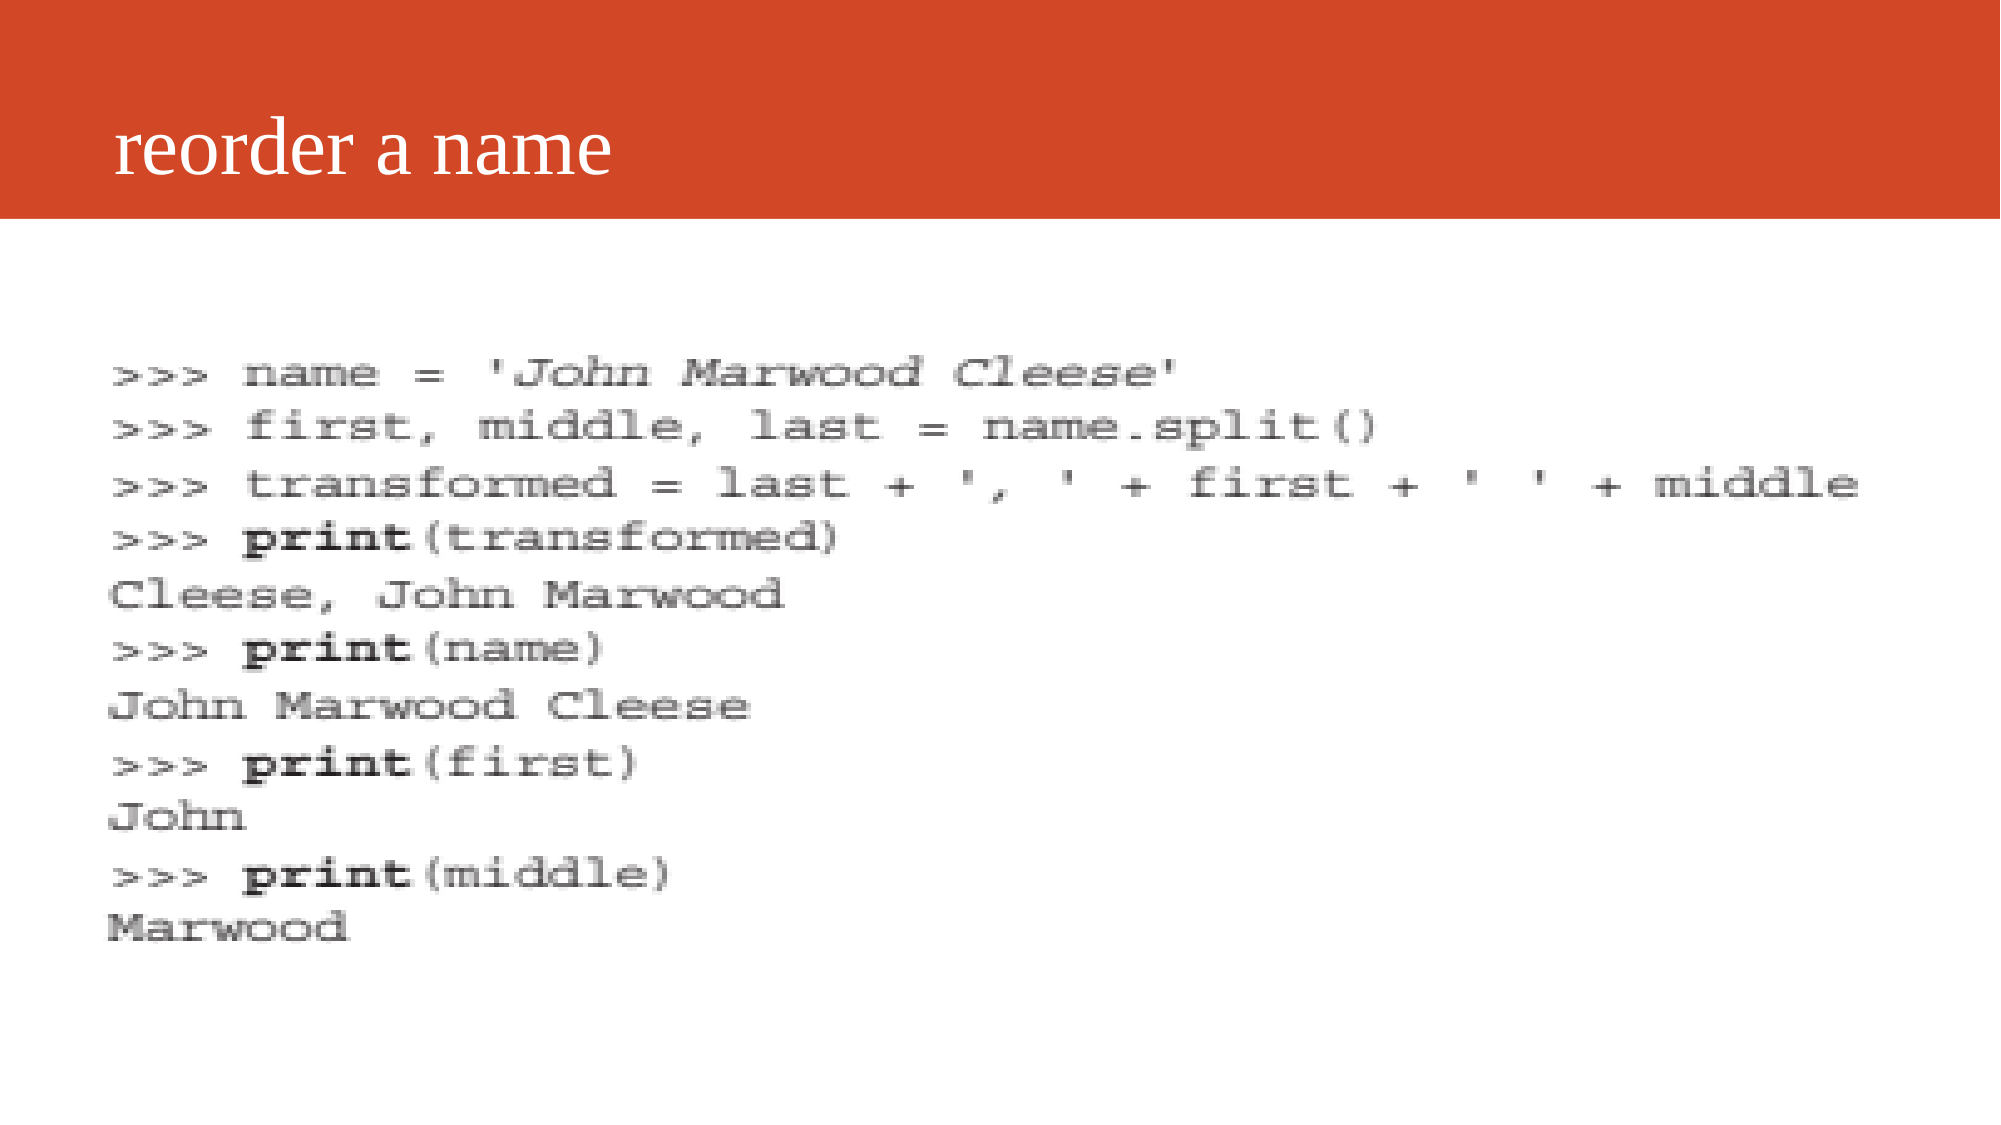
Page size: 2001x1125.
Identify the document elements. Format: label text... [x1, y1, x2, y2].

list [99, 278, 1873, 1027]
title reorder a name [99, 0, 1863, 199]
